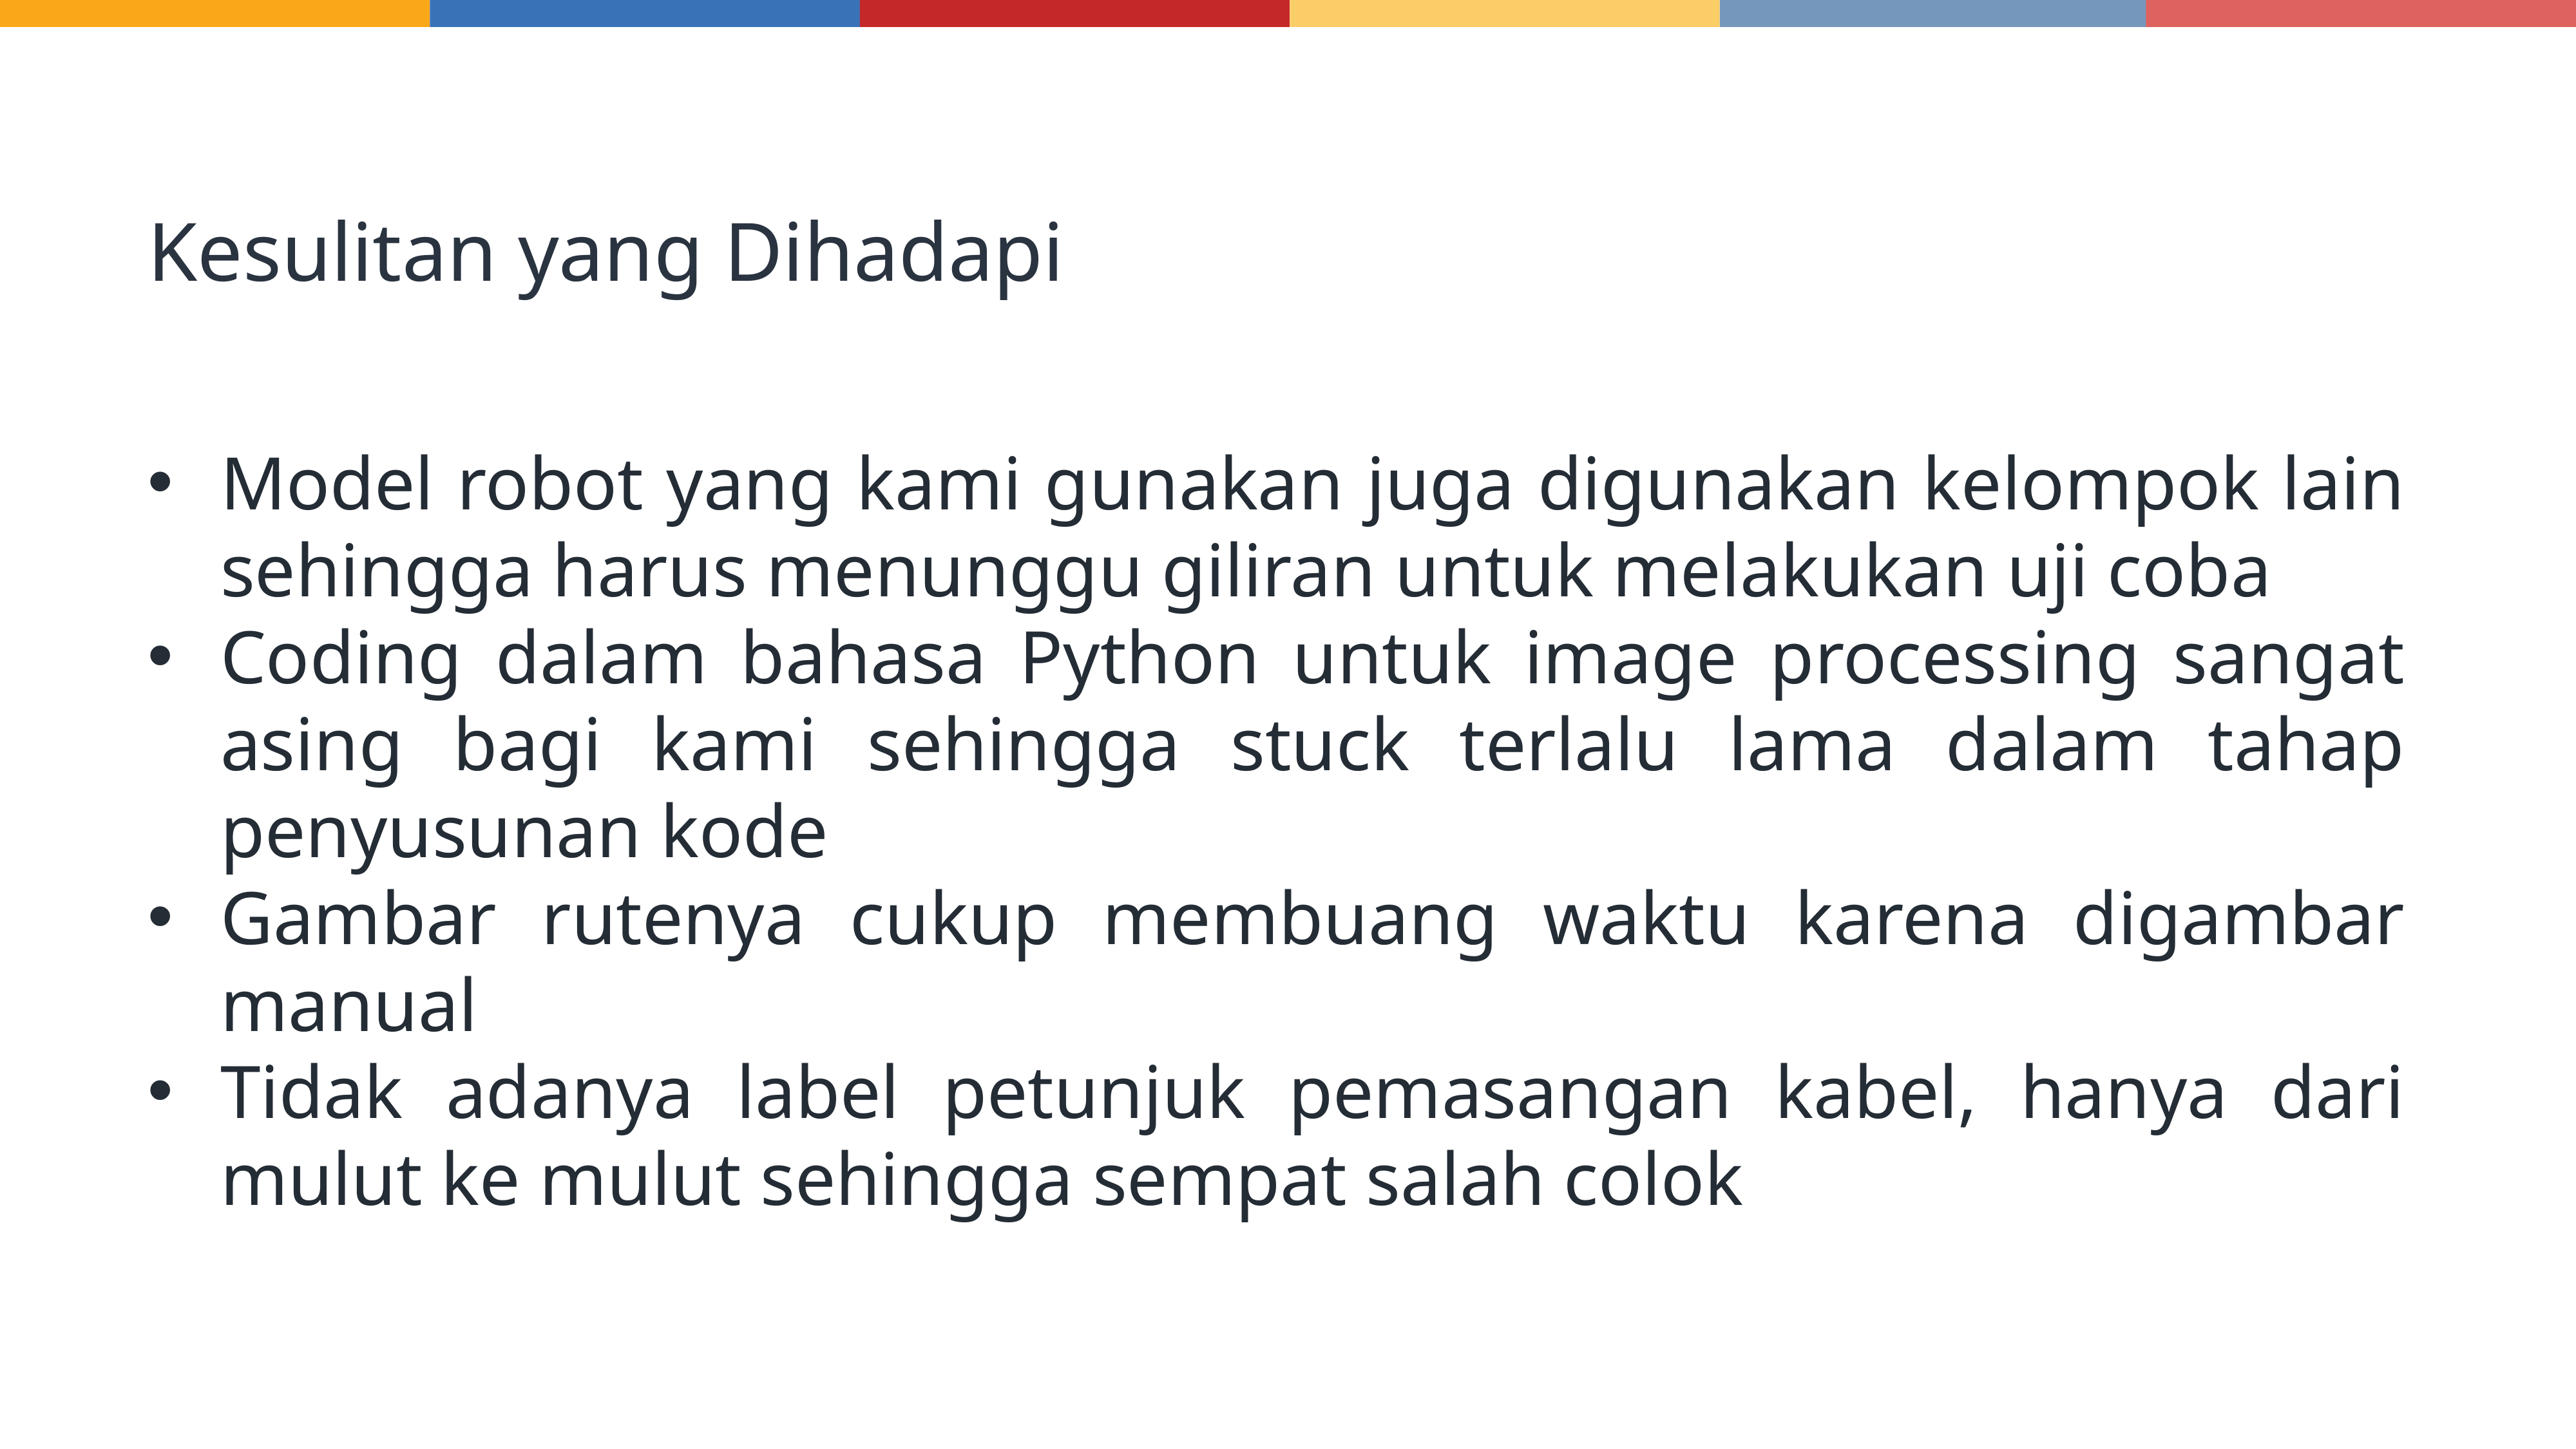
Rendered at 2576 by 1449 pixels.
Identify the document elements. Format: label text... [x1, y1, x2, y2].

text_box Kesulitan yang Dihadapi [138, 196, 1304, 302]
text_box Model robot yang kami gunakan juga digunakan kelompok lain sehingga harus menunggu giliran untuk melakukan uji coba Coding dalam bahasa Python untuk image processing sangat asing bagi kami sehingga stuck terlalu lama dalam tahap penyusunan kode Gambar rutenya cukup membuang waktu karena digambar manual Tidak adanya label petunjuk pemasangan kabel, hanya dari mulut ke mulut sehingga sempat salah colok [138, 432, 2416, 1225]
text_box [0, 0, 2576, 27]
